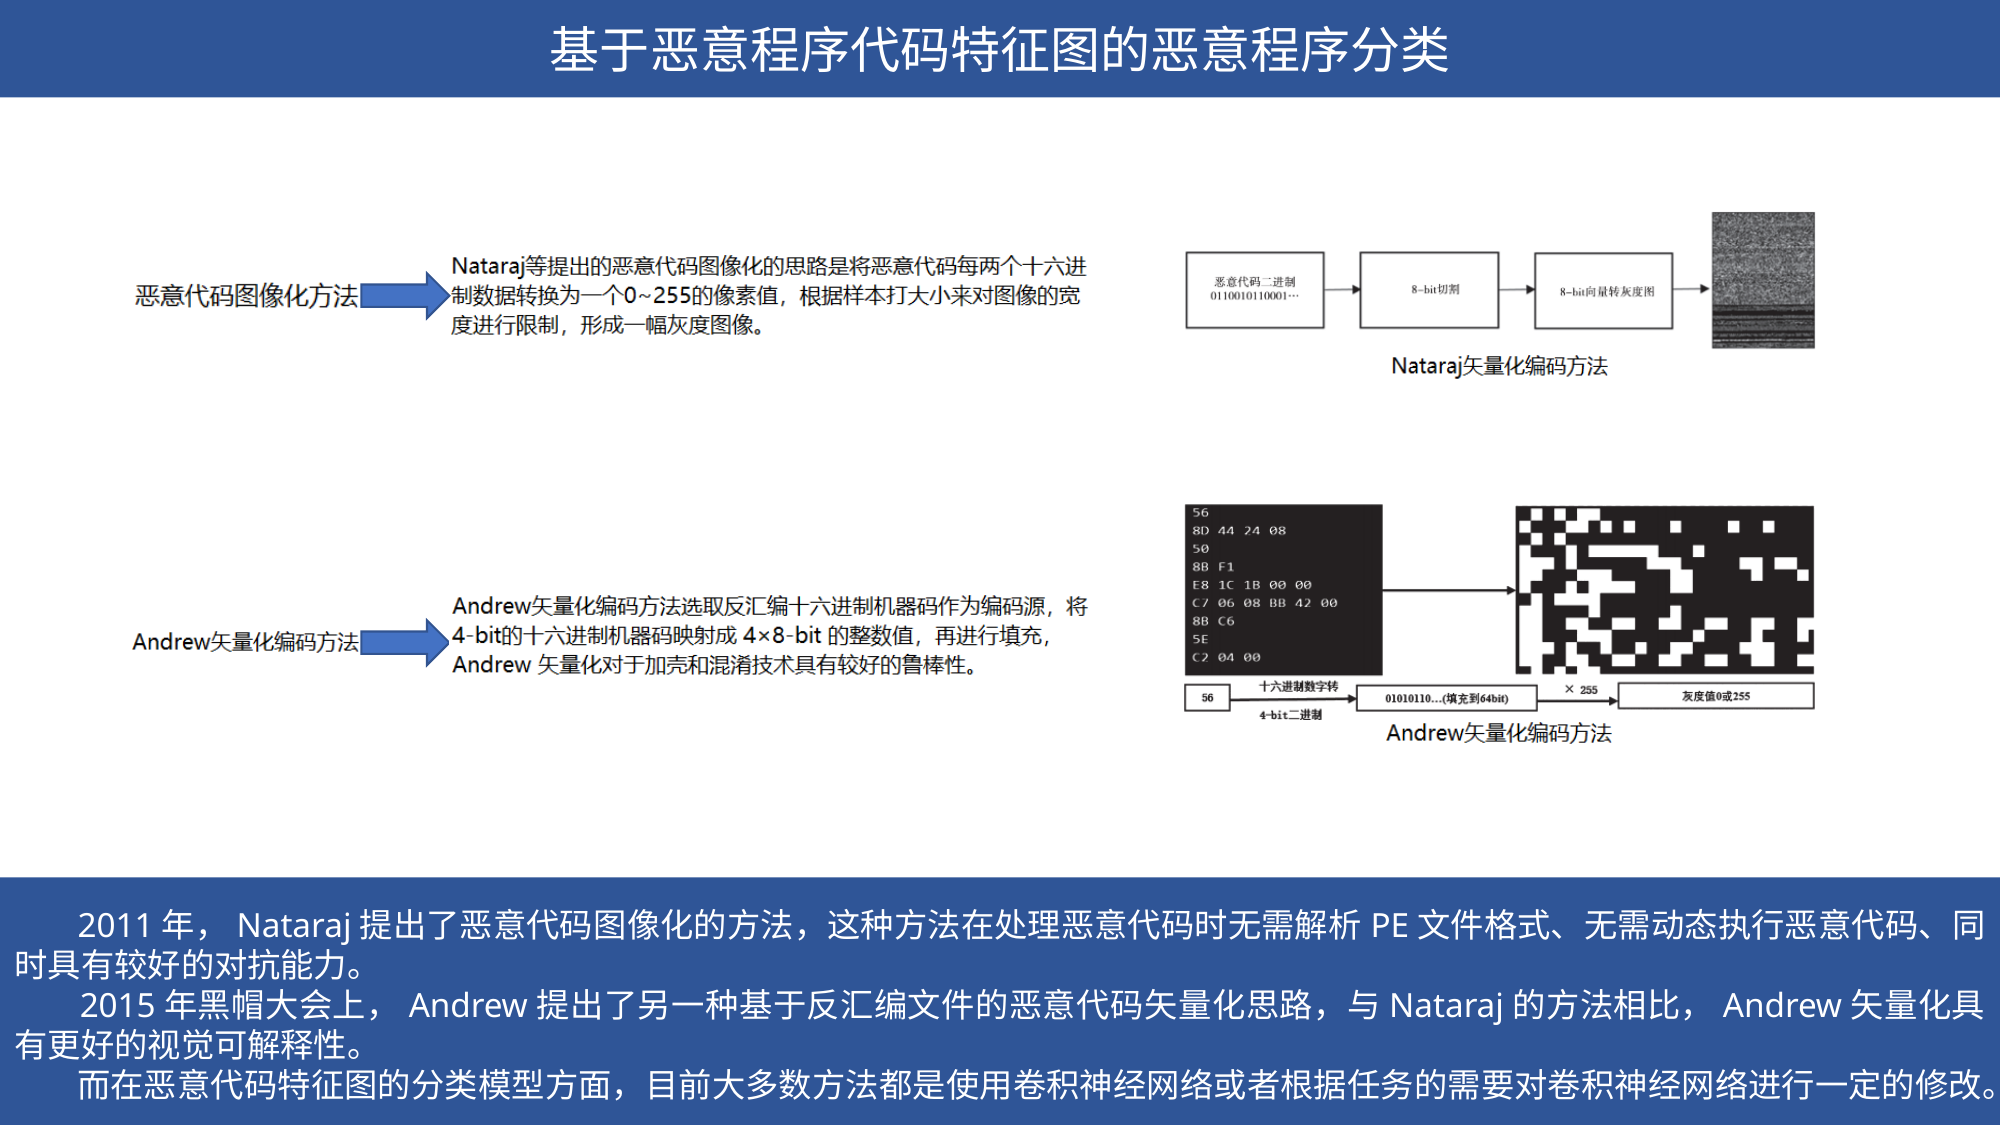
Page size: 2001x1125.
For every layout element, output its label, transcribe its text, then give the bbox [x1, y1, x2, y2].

text_box 2011年，Nataraj提出了恶意代码图像化的方法，这种方法在处理恶意代码时无需解析PE文件格式、无需动态执行恶意代码、同时具有较好的对抗能力。 2015年黑帽大会上，Andrew提出了另一种基于反汇编文件的恶意代码矢量化思路，与Nataraj的方法相比，Andrew矢量化具有更好的视觉可解释性。 而在恶意代码特征图的分类模型方面，目前大多数方法都是使用卷积神经网络或者根据任务的需要对卷积神经网络进行一定的修改。 [0, 876, 2000, 1125]
picture [449, 592, 1091, 680]
text_box [362, 270, 449, 321]
picture [449, 253, 1091, 339]
picture [1178, 206, 1820, 382]
picture [1178, 501, 1820, 746]
picture [129, 628, 362, 655]
text_box [362, 617, 449, 668]
text_box 基于恶意程序代码特征图的恶意程序分类 [0, 0, 2000, 98]
picture [129, 279, 362, 314]
